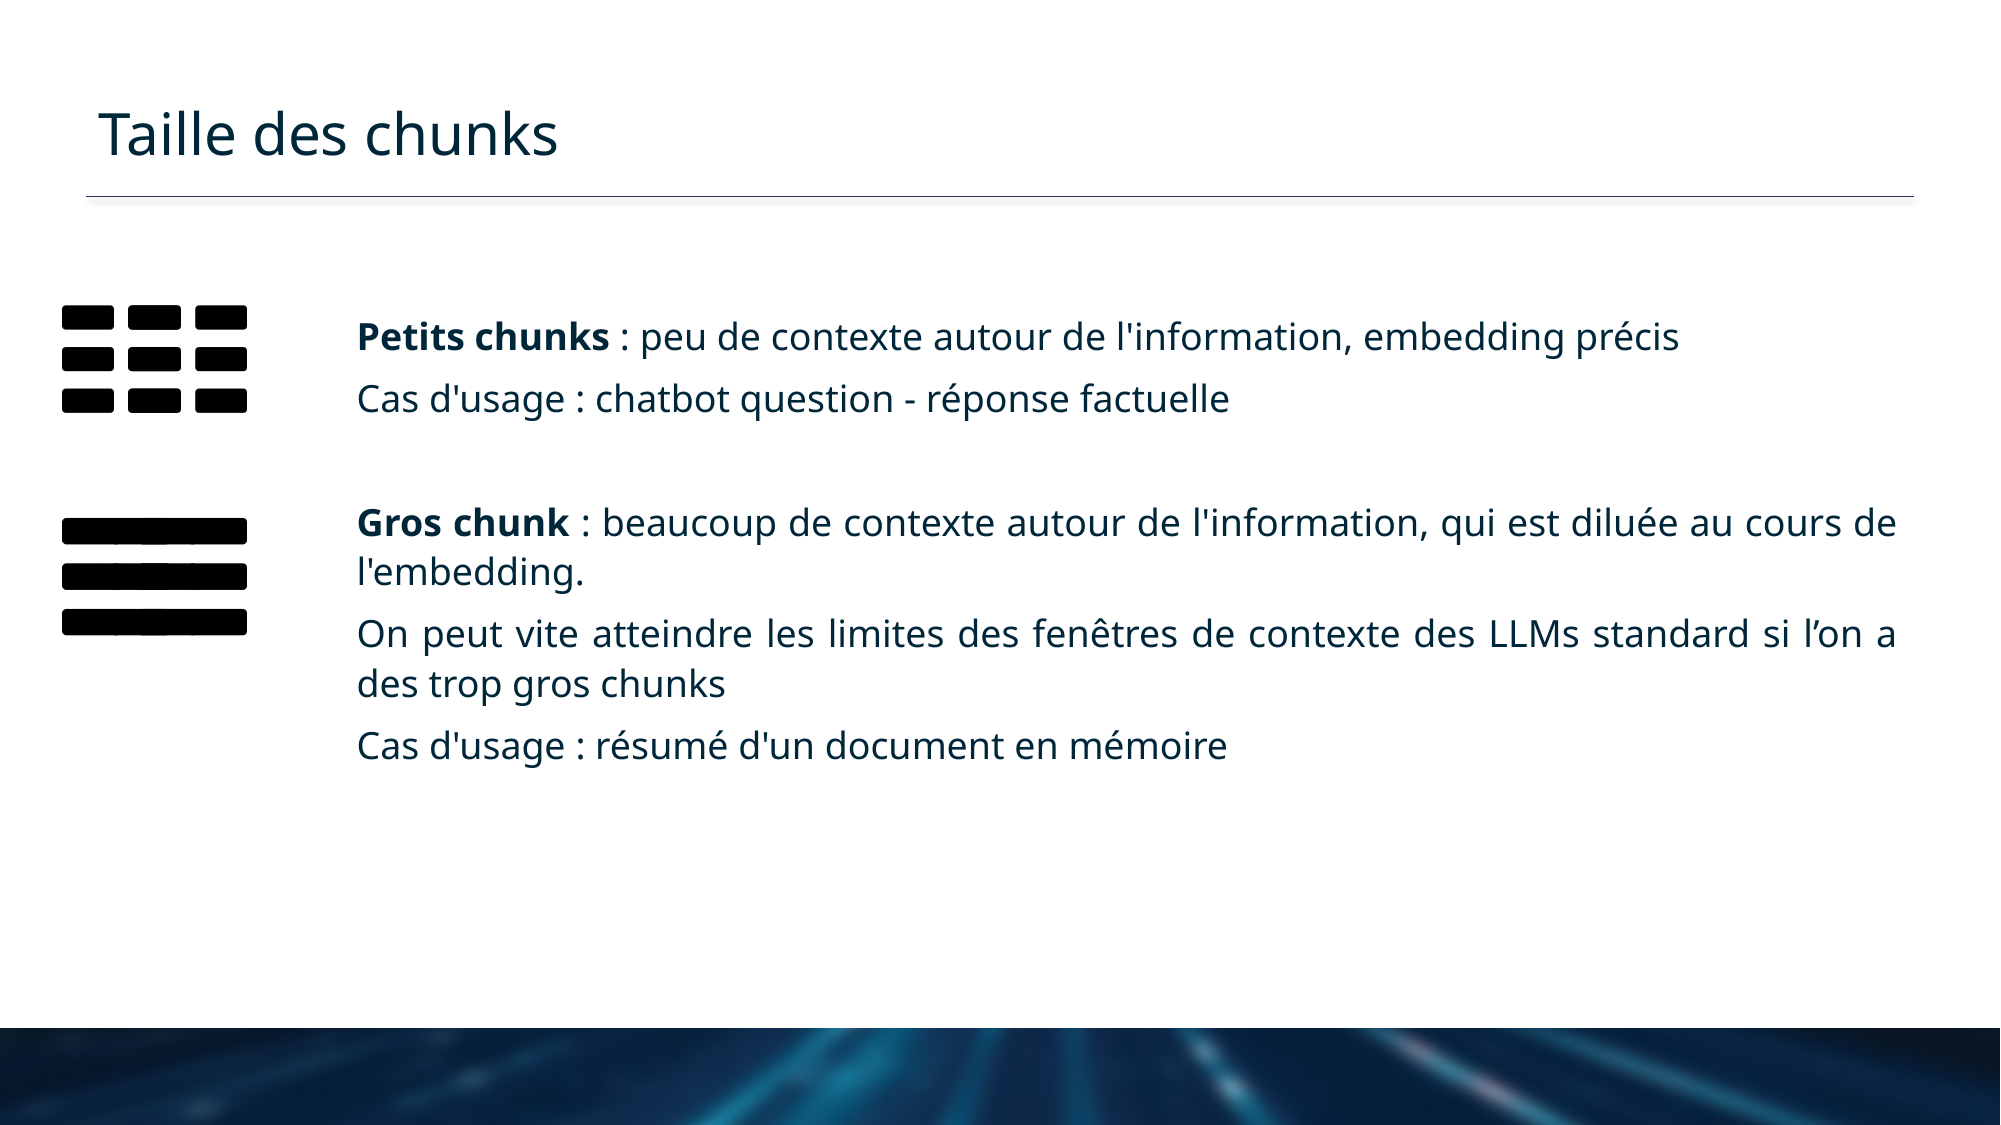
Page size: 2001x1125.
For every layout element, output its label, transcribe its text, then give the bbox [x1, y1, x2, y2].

title Taille des chunks [83, 31, 1914, 173]
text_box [62, 299, 247, 418]
picture [0, 1028, 2000, 1125]
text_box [62, 512, 247, 641]
list Petits chunks : peu de contexte autour de l'information, embedding précis Cas d'usage : chatbot question - réponse factuelle Gros chunk : beaucoup de contexte autour de l'information, qui est diluée au cours de l'embedding. On peut vite atteindre les limites des fenêtres de contexte des LLMs standard si l’on a des trop gros chunks Cas d'usage : résumé d'un document en mémoire [341, 300, 1914, 888]
